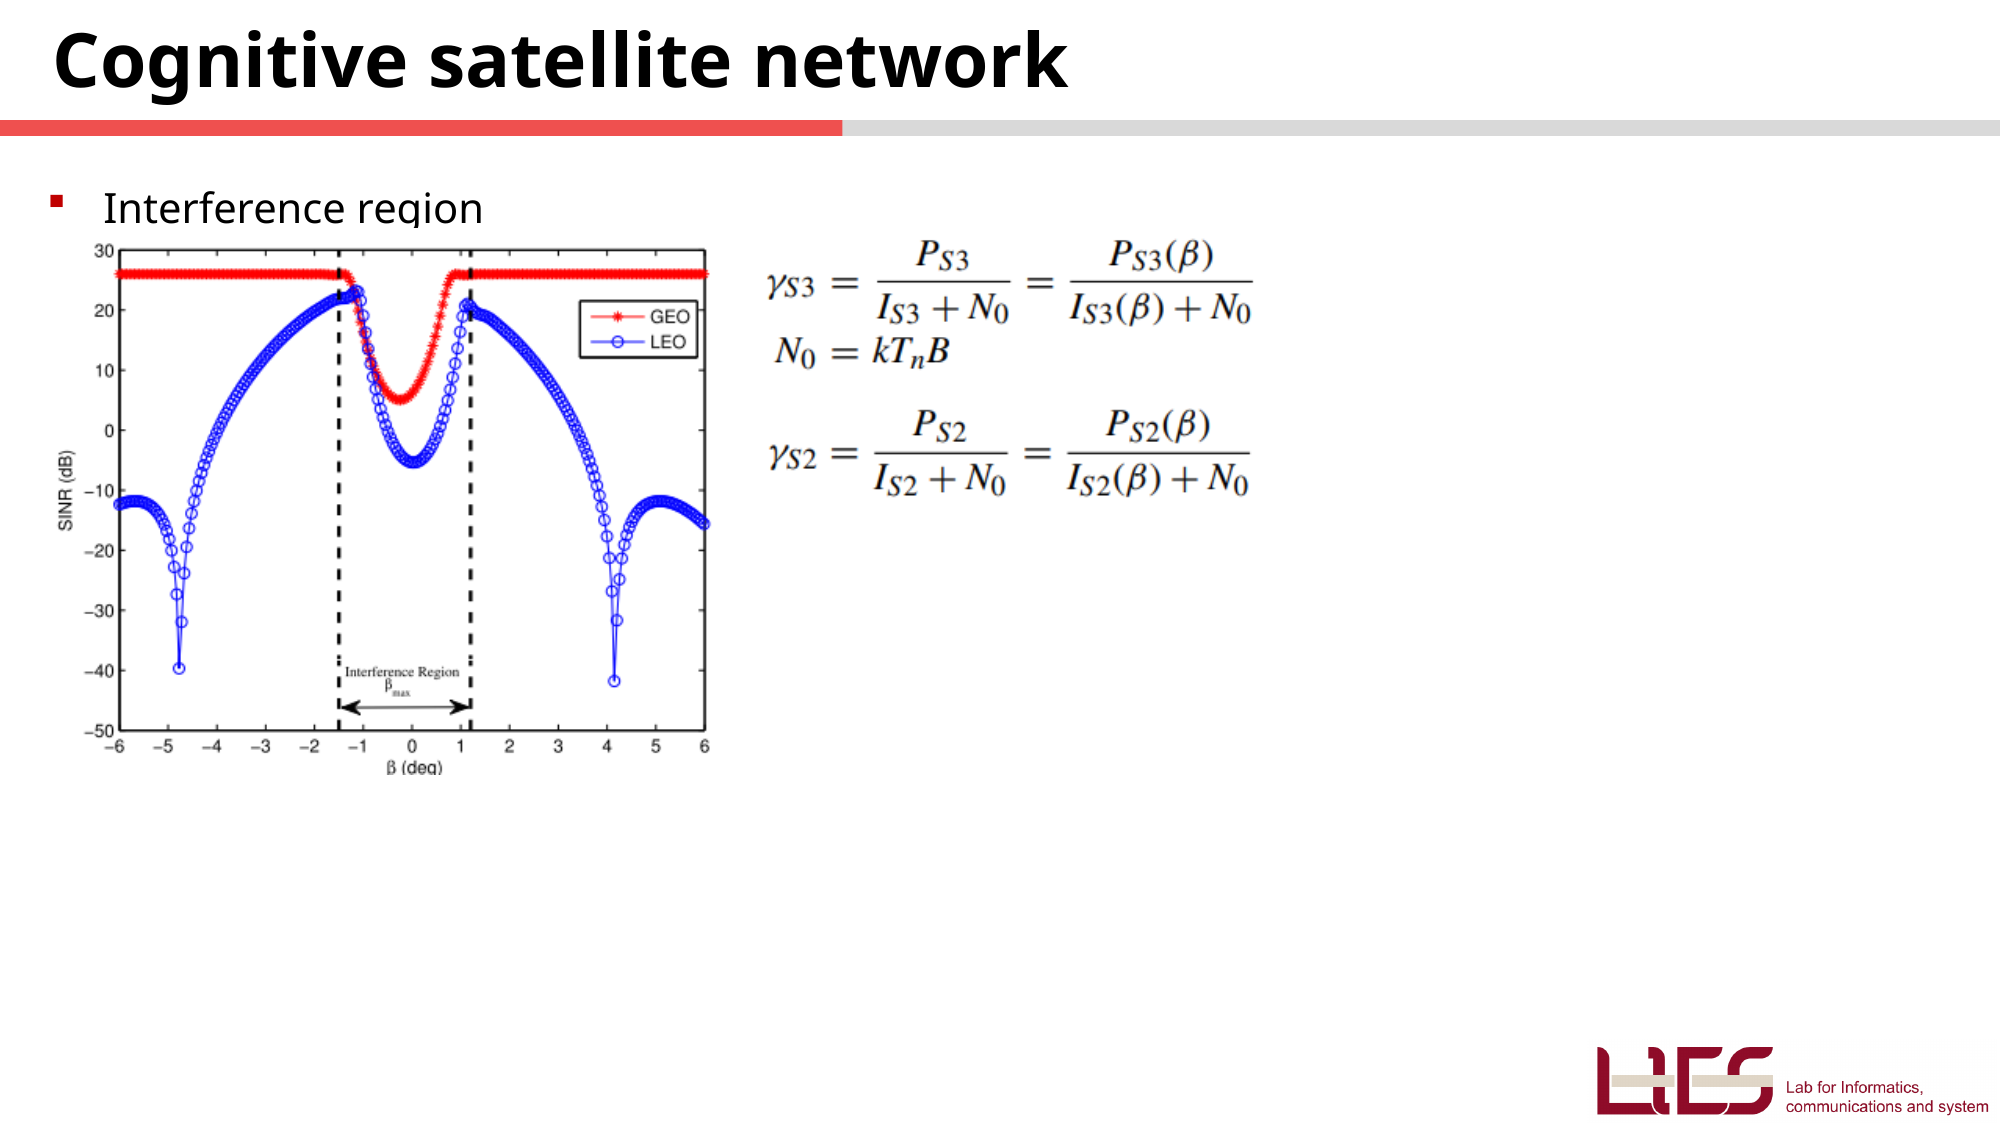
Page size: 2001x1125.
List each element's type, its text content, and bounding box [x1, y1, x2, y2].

picture [1587, 1039, 1997, 1123]
picture [749, 228, 1283, 372]
picture [760, 396, 1283, 510]
title Cognitive satellite network [37, 26, 1809, 101]
picture [37, 228, 730, 775]
text_box Interference region [32, 148, 620, 246]
